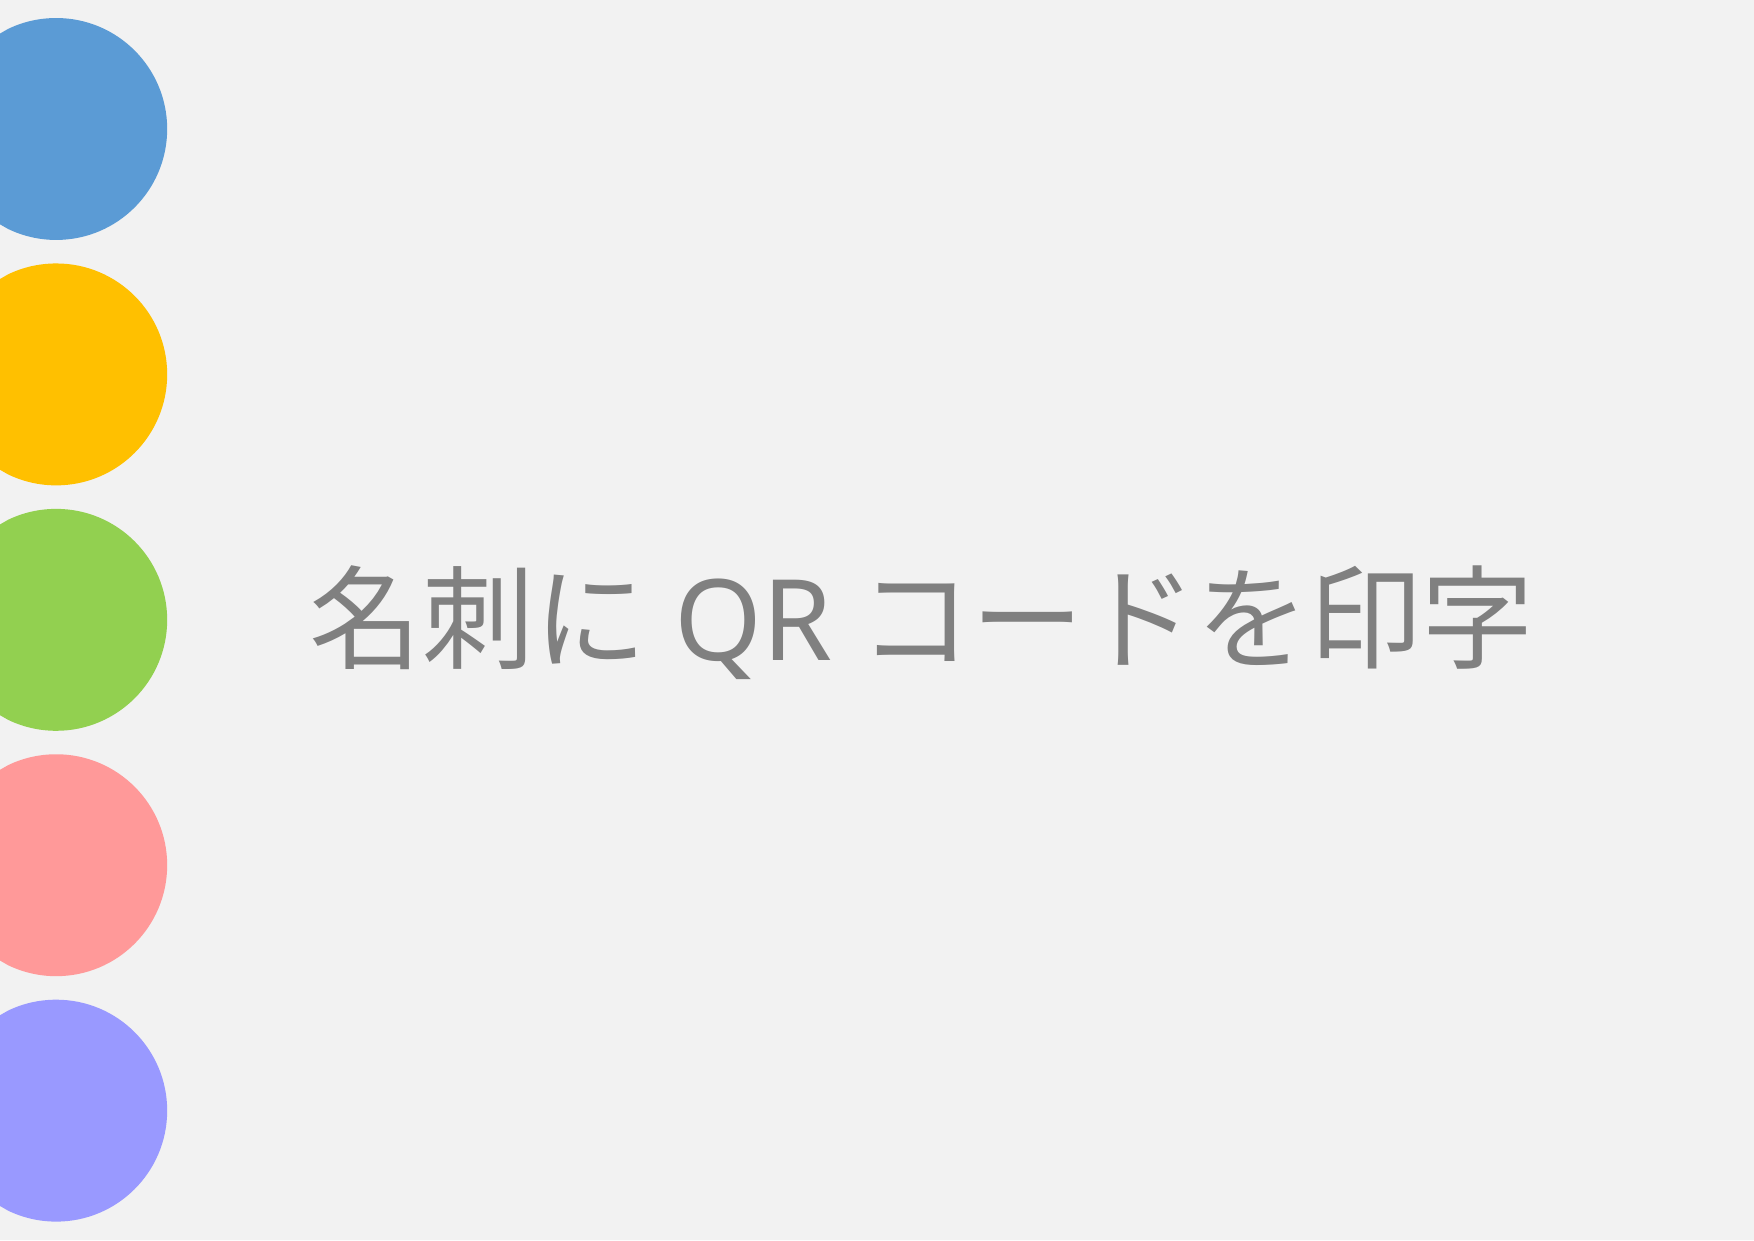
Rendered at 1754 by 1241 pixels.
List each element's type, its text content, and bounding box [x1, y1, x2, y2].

title 名刺にQRコードを印字 [210, 504, 1634, 745]
